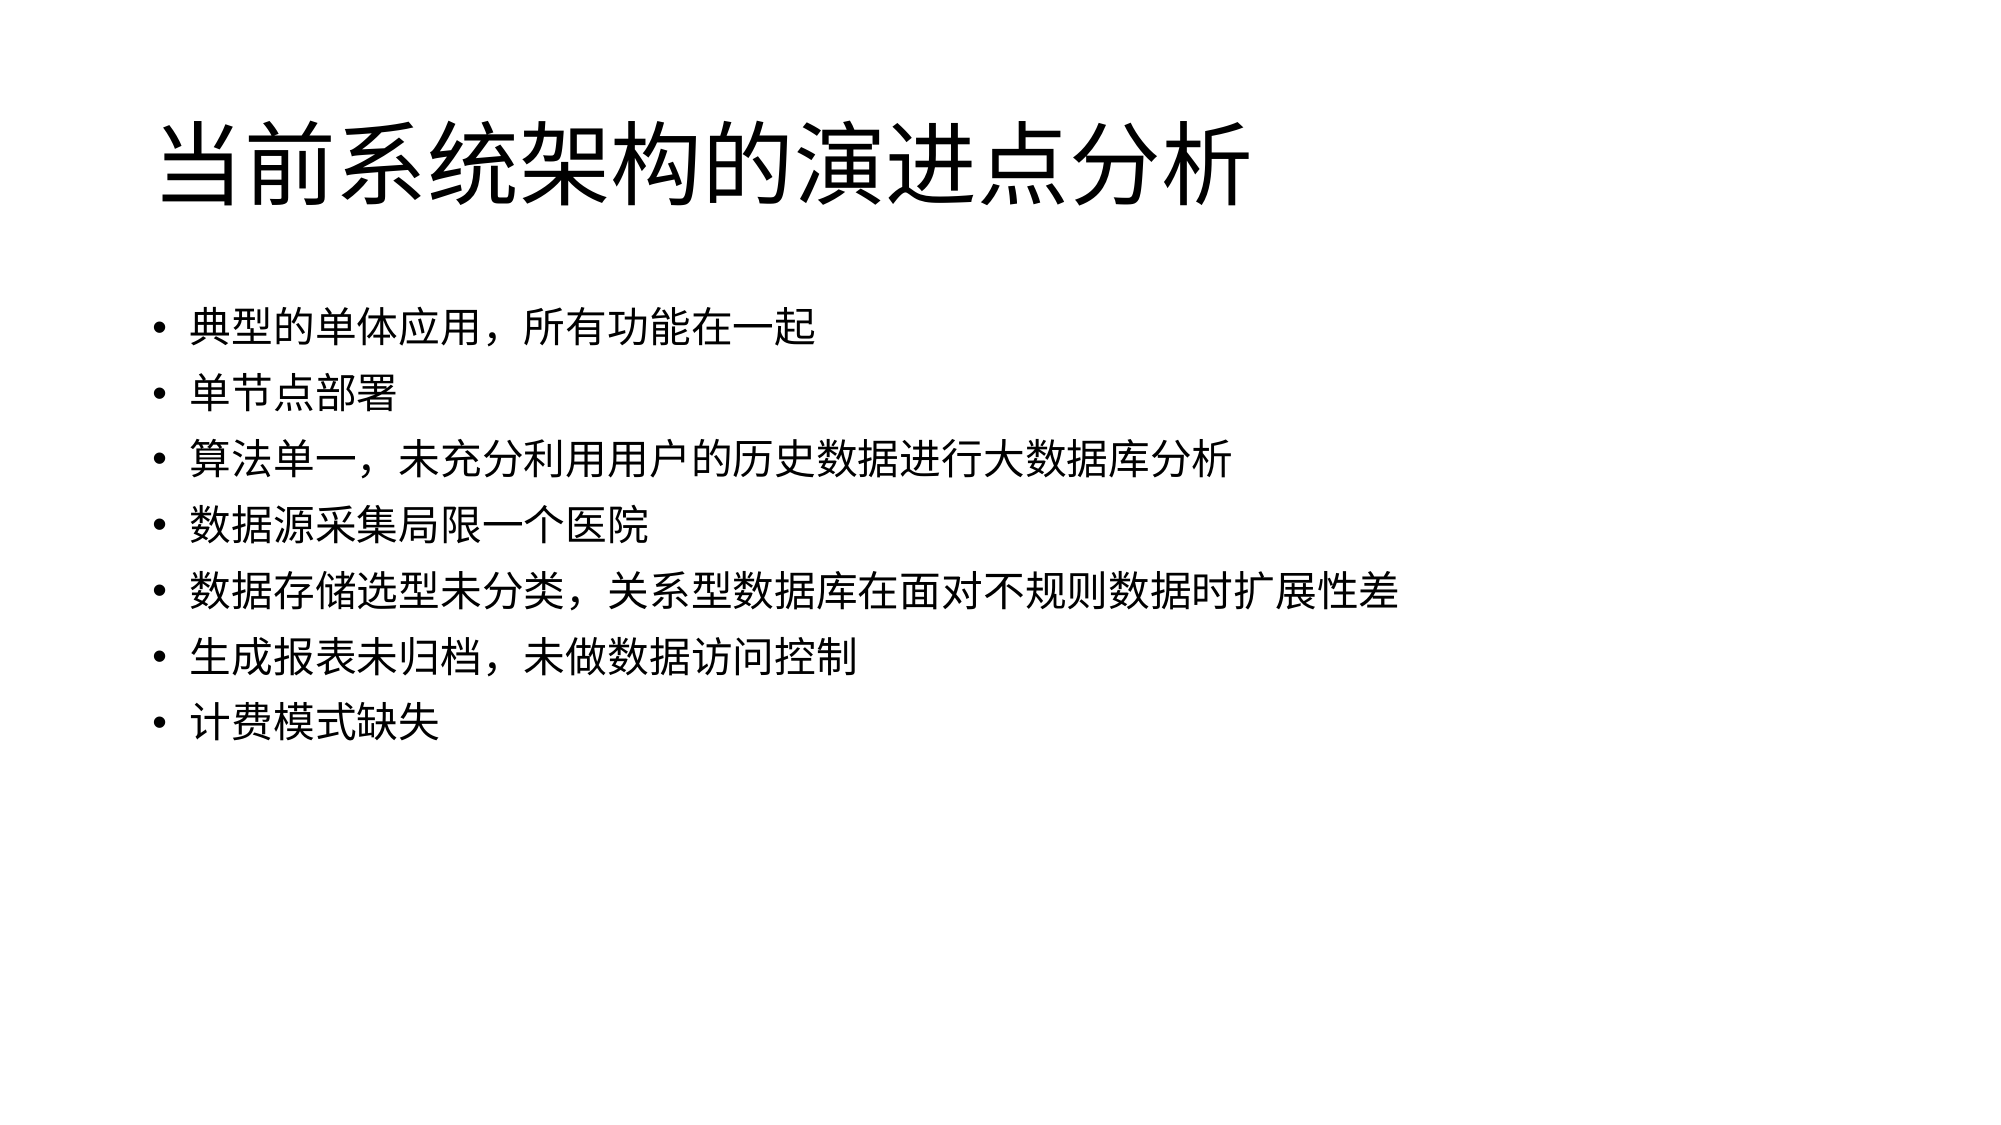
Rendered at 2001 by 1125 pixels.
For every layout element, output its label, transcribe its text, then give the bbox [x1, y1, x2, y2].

list 典型的单体应用，所有功能在一起 单节点部署 算法单一，未充分利用用户的历史数据进行大数据库分析 数据源采集局限一个医院 数据存储选型未分类，关系型数据库在面对不规则数据时扩展性差 生成报表未归档，未做数据访问控制 计费模式缺失 [137, 299, 1863, 1014]
title 当前系统架构的演进点分析 [137, 59, 1863, 278]
